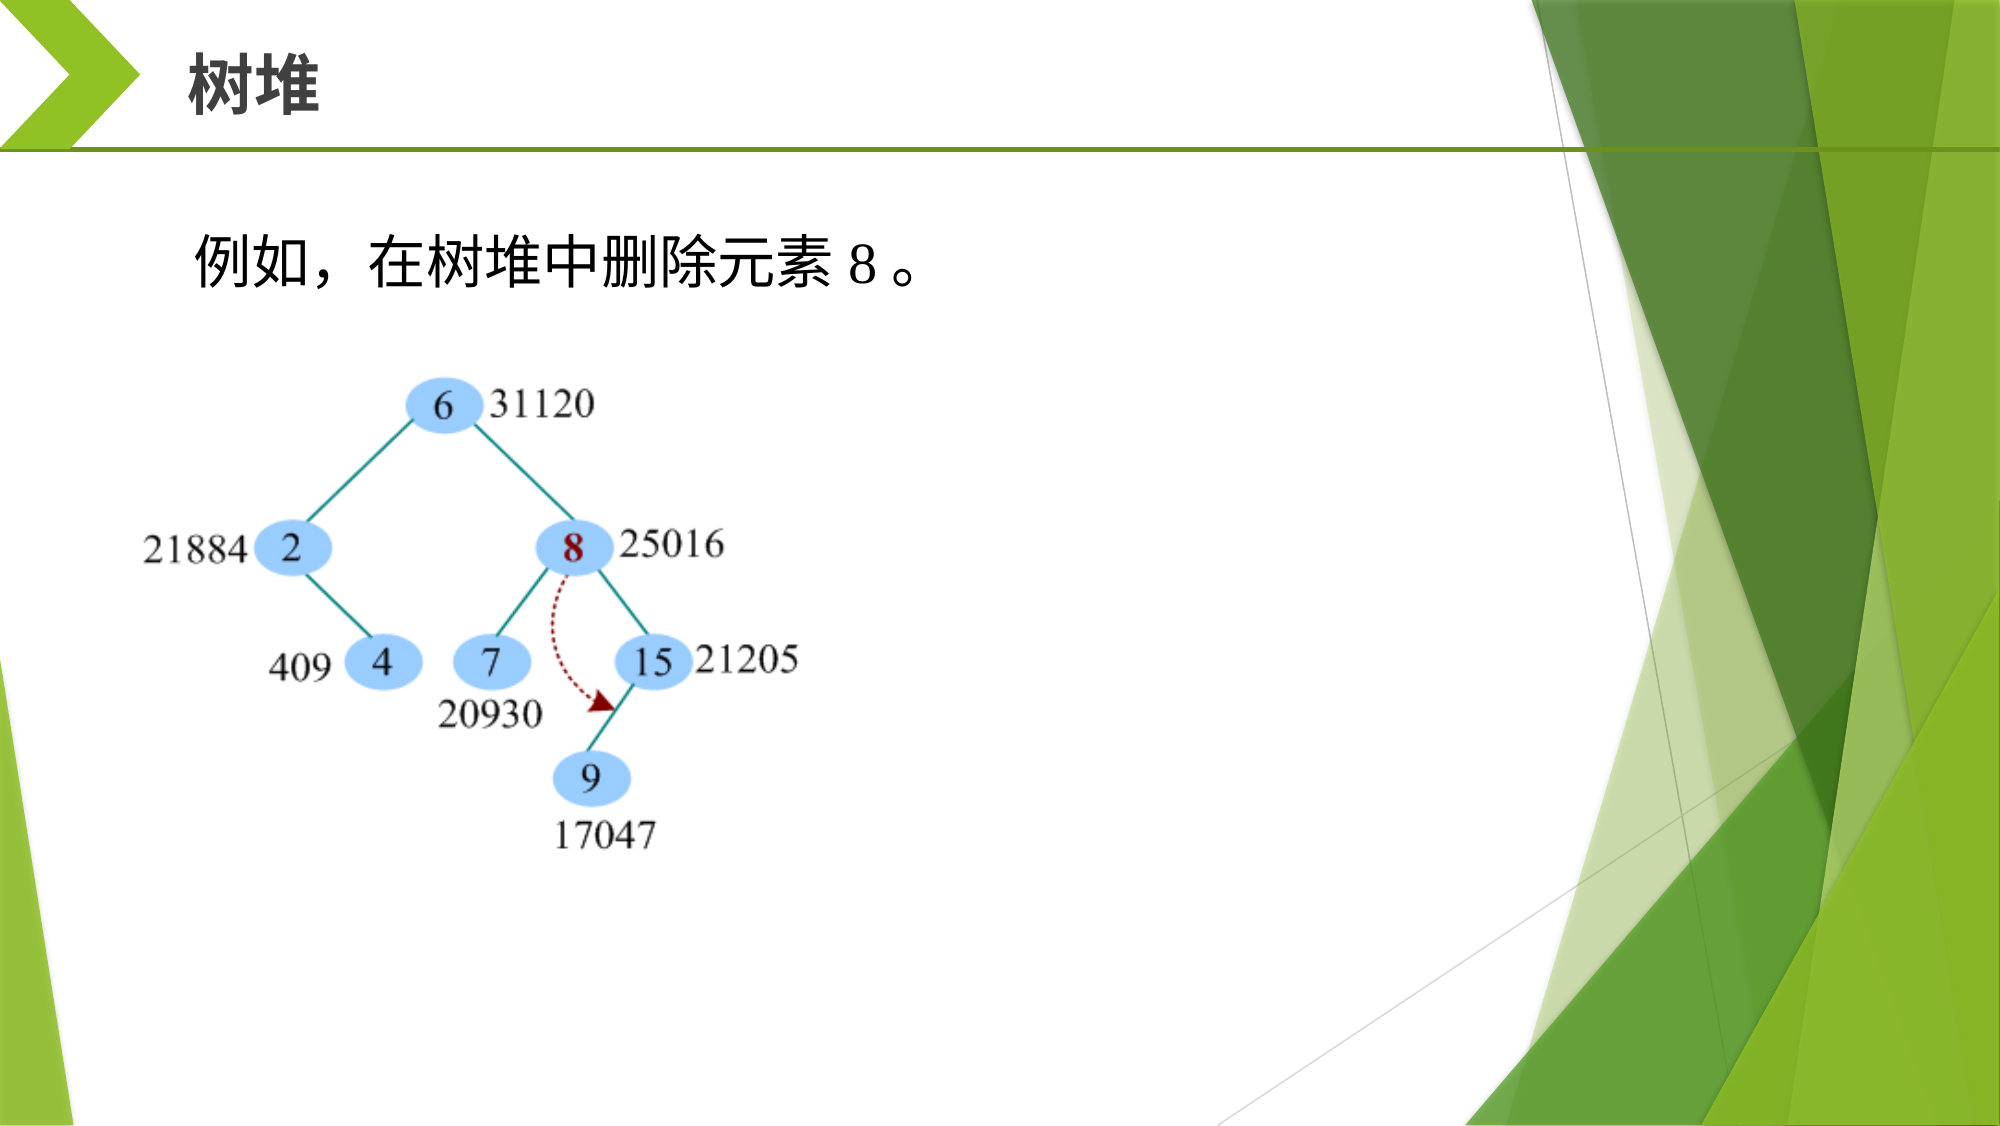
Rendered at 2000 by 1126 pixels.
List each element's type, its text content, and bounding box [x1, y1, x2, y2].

text_box 例如，在树堆中删除元素8。 [72, 182, 1632, 303]
text_box 树堆 [173, 35, 823, 131]
text_box [0, 0, 142, 148]
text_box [134, 373, 857, 856]
